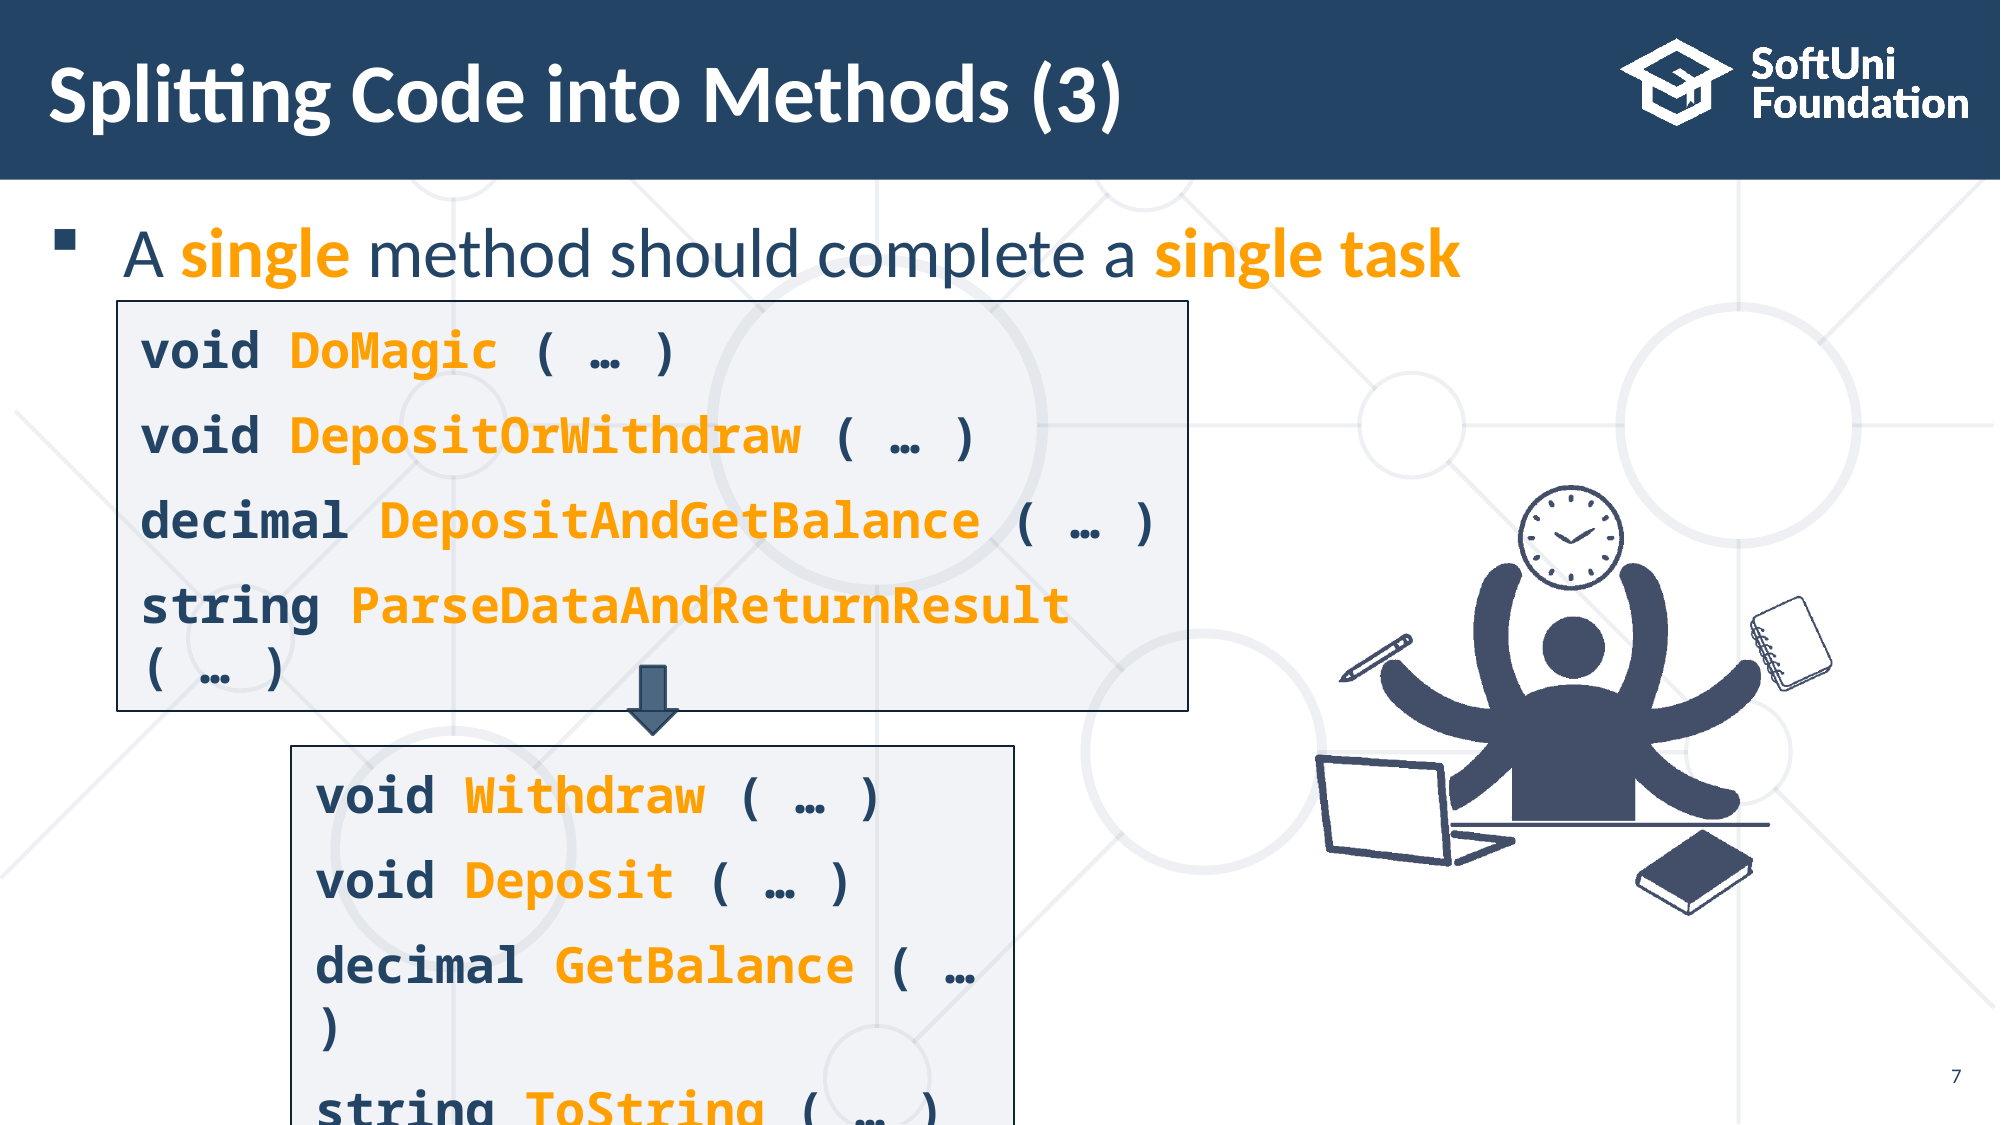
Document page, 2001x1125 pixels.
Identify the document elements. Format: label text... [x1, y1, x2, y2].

slide_number 7 [1897, 1049, 1968, 1101]
picture [1619, 38, 1968, 126]
text_box void Withdraw ( … ) void Deposit ( … ) decimal GetBalance ( … ) string ToString ( … ) [291, 746, 1015, 1125]
title Splitting Code into Methods (3) [31, 16, 1591, 162]
text_box [625, 664, 680, 737]
list A single method should complete a single task [31, 196, 1970, 1050]
picture [1295, 413, 1870, 988]
text_box void DoMagic ( … ) void DepositOrWithdraw ( … ) decimal DepositAndGetBalance ( … ) string ParseDataAndReturnResult ( … ) [117, 300, 1189, 712]
